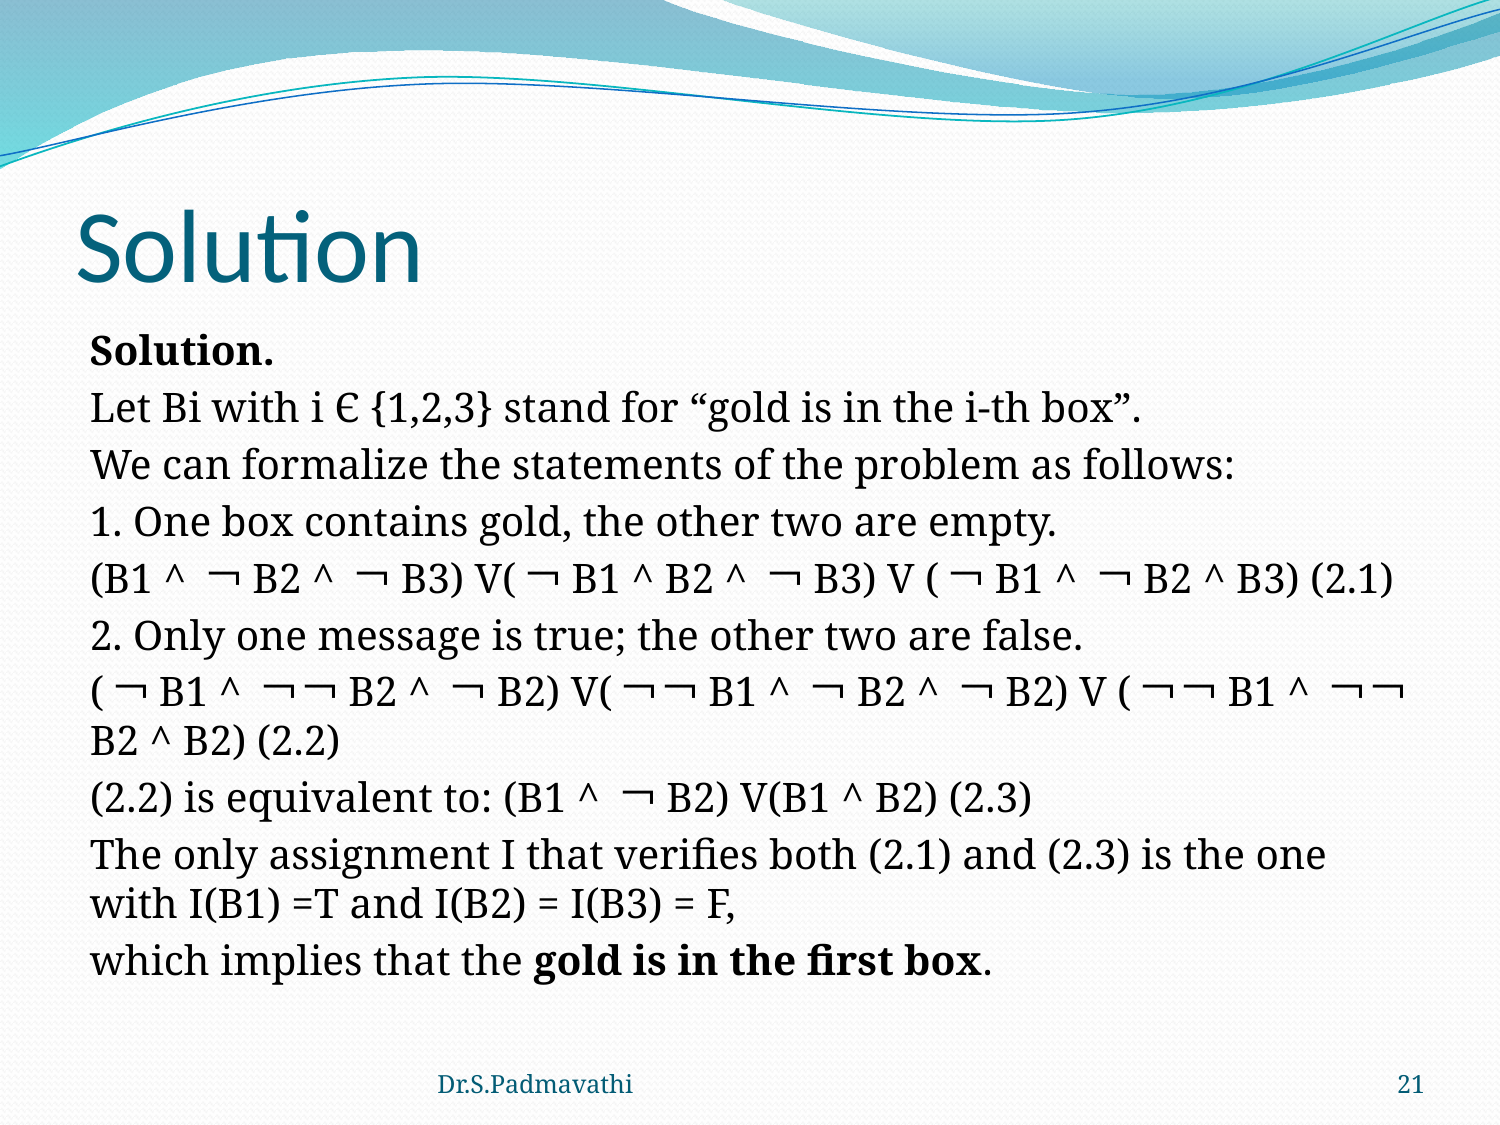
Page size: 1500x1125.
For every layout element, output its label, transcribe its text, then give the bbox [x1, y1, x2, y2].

slide_number 21 [1299, 1042, 1425, 1103]
footer Dr.S.Padmavathi [437, 1042, 988, 1103]
title Solution [75, 115, 1425, 303]
list Solution. Let Bi with i Є {1,2,3} stand for “gold is in the i-th box”. We can formalize the statements of the problem as follows: 1. One box contains gold, the other two are empty. (B1 ^ ￢B2 ^ ￢B3) V(￢B1 ^ B2 ^ ￢B3) V (￢B1 ^ ￢B2 ^ B3) (2.1) 2. Only one message is true; the other two are false. (￢B1 ^ ￢￢B2 ^ ￢B2) V(￢￢B1 ^ ￢B2 ^ ￢B2) V (￢￢B1 ^ ￢￢B2 ^ B2) (2.2) (2.2) is equivalent to: (B1 ^ ￢B2) V(B1 ^ B2) (2.3) The only assignment I that verifies both (2.1) and (2.3) is the one with I(B1) =T and I(B2) = I(B3) = F, which implies that the gold is in the first box. [75, 317, 1425, 1038]
